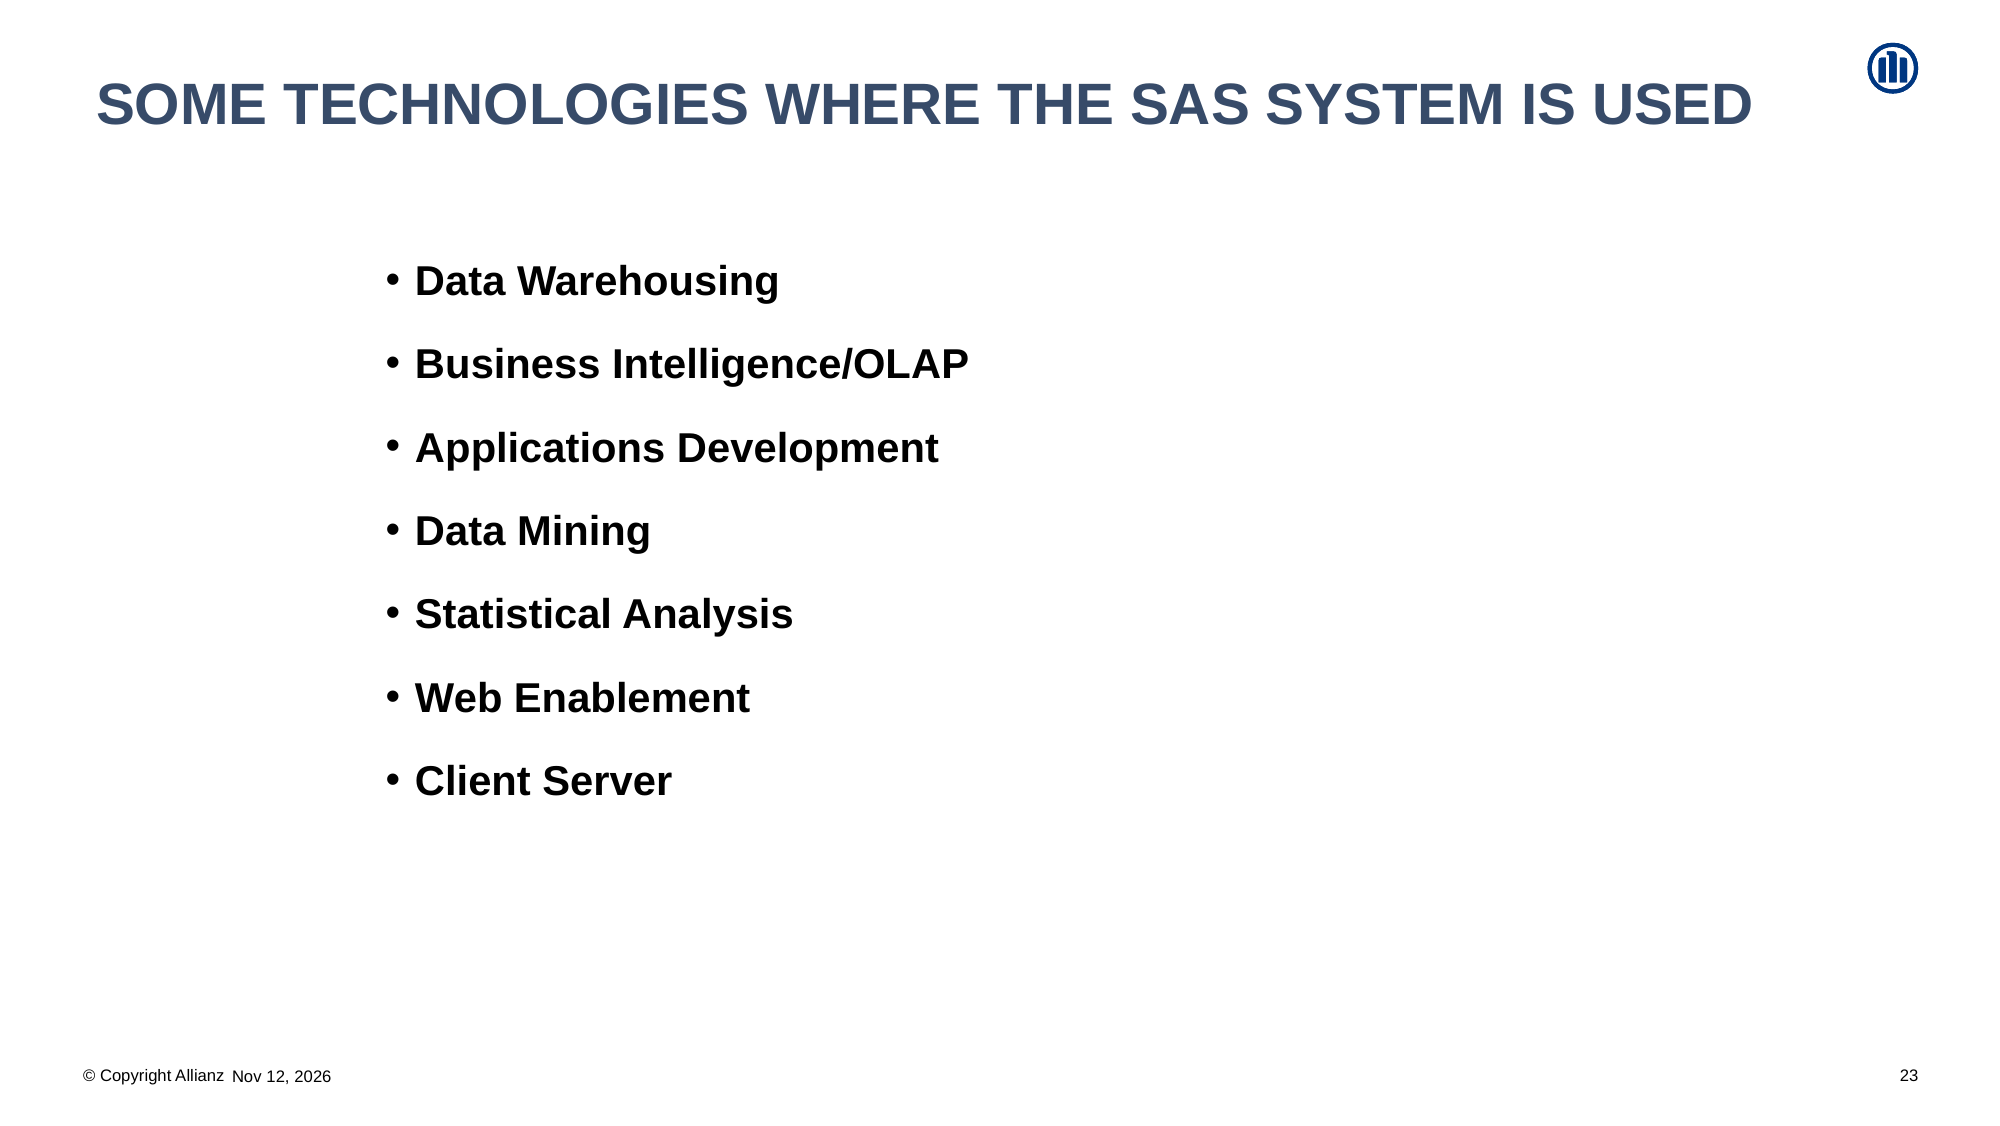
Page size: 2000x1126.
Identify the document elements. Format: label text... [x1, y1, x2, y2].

list Data Warehousing Business Intelligence/OLAP Applications Development Data Mining Statistical Analysis Web Enablement Client Server [385, 184, 2000, 979]
slide_number 23 [1834, 1065, 1919, 1126]
slide_number 19-Mar-18 [232, 1065, 447, 1086]
title Some technologies where the SAS System is used [0, 19, 1851, 161]
